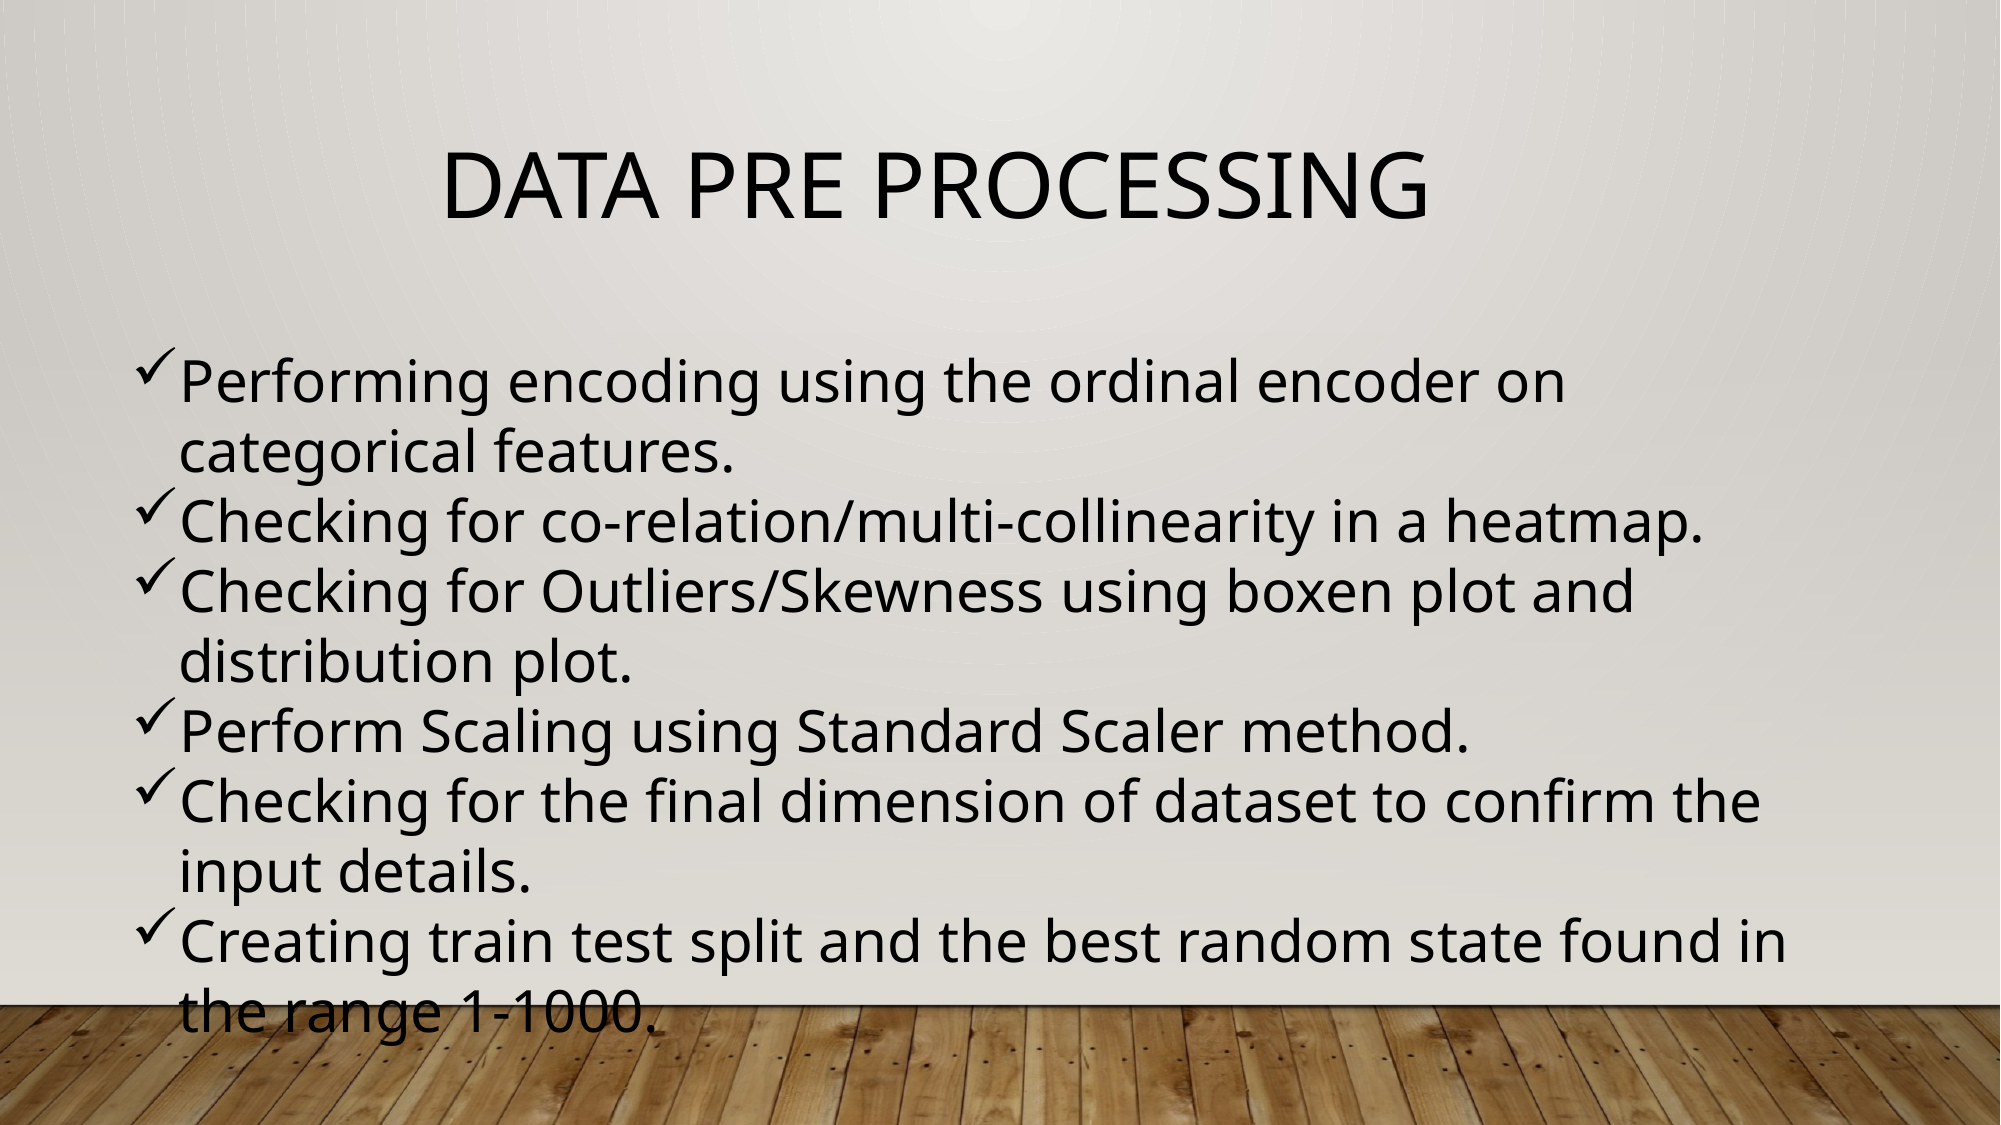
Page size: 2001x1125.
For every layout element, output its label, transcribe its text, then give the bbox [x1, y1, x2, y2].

title DATA PRE PROCESSING [424, 132, 2000, 305]
text_box Performing encoding using the ordinal encoder on categorical features. Checking for co-relation/multi-collinearity in a heatmap. Checking for Outliers/Skewness using boxen plot and distribution plot. Perform Scaling using Standard Scaler method. Checking for the final dimension of dataset to confirm the input details. Creating train test split and the best random state found in the range 1-1000. [116, 336, 1884, 1052]
picture [0, 1005, 2000, 1125]
